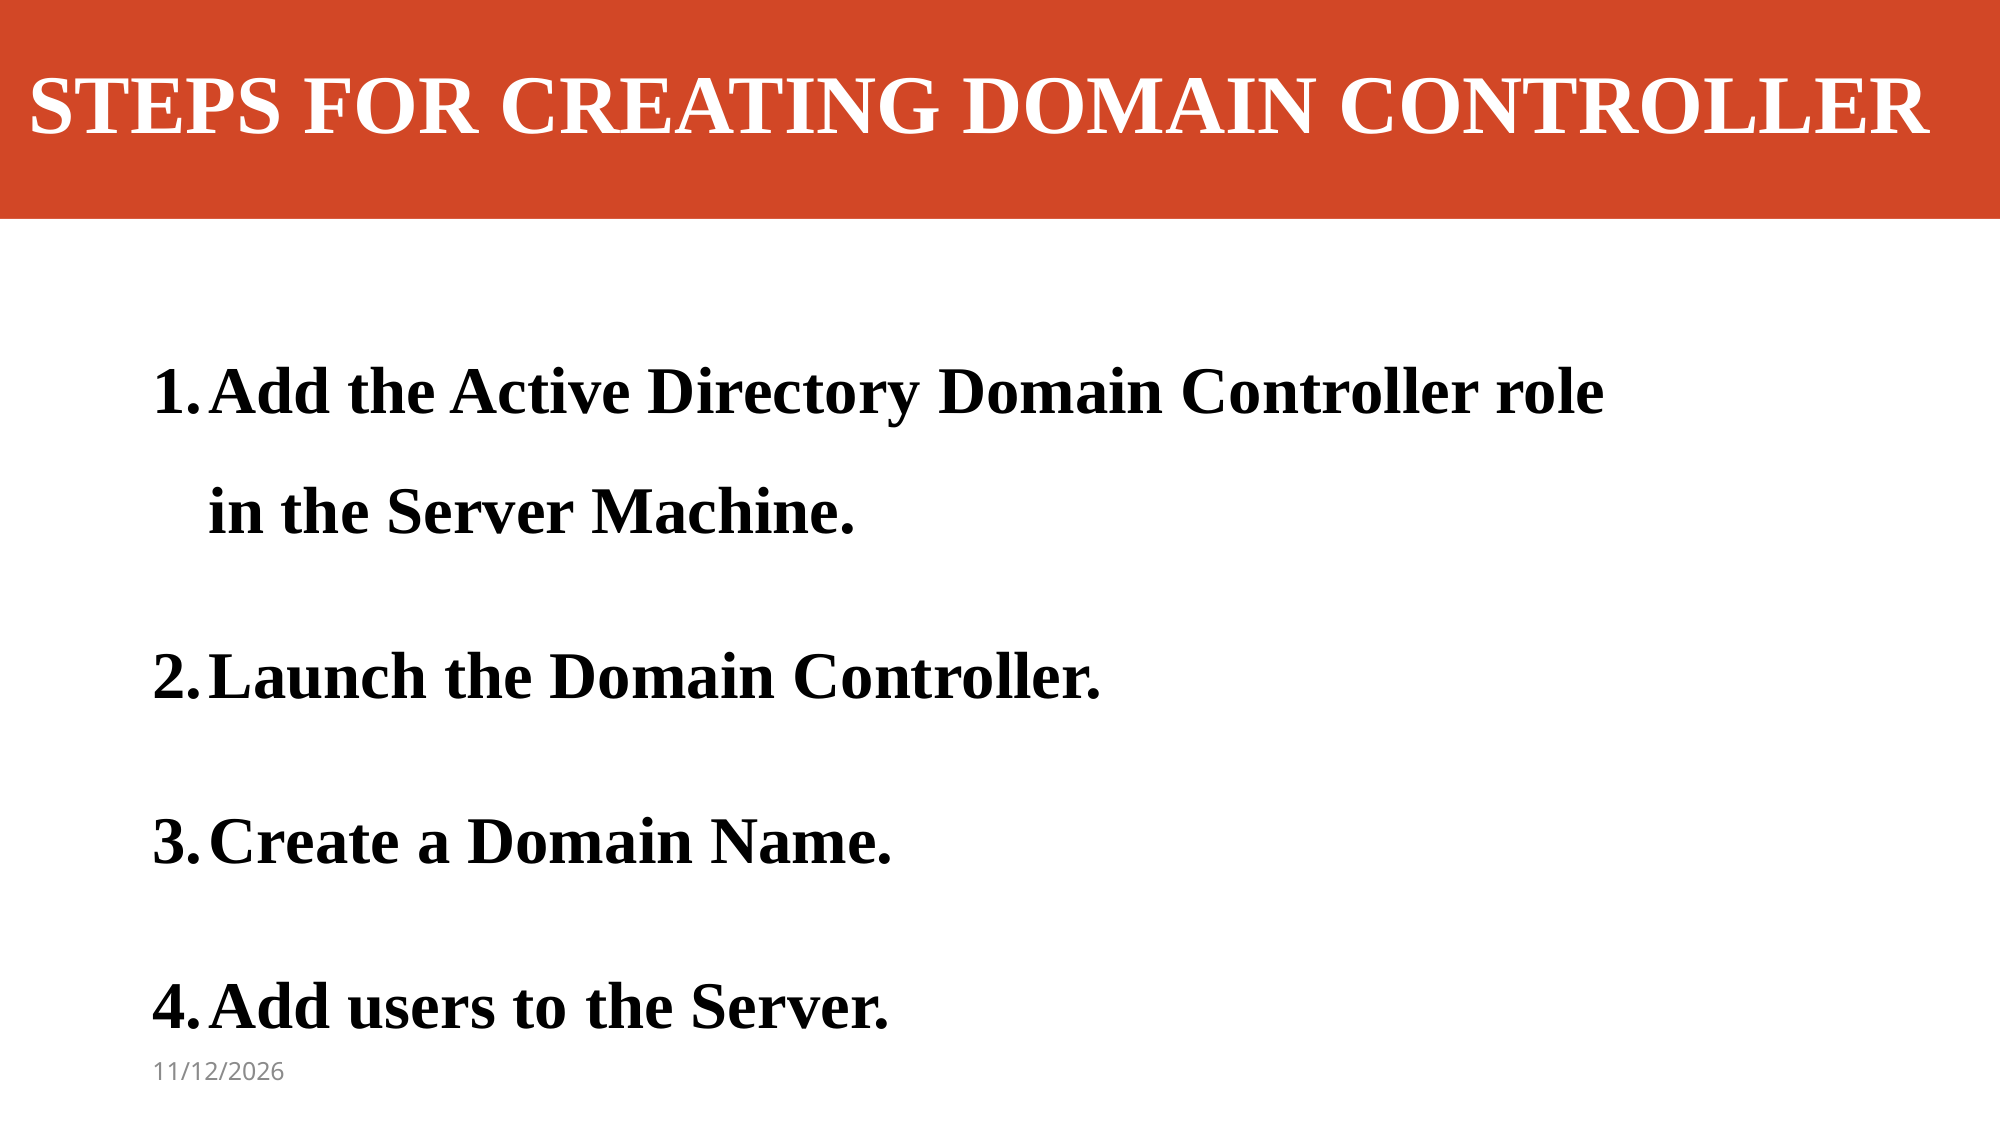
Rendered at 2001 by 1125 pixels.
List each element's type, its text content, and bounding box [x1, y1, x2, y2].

title STEPS FOR CREATING DOMAIN CONTROLLER [13, 0, 1973, 158]
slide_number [137, 1042, 675, 1103]
list Add the Active Directory Domain Controller role in the Server Machine. Launch the Domain Controller. Create a Domain Name. Add users to the Server. [137, 299, 1668, 1014]
